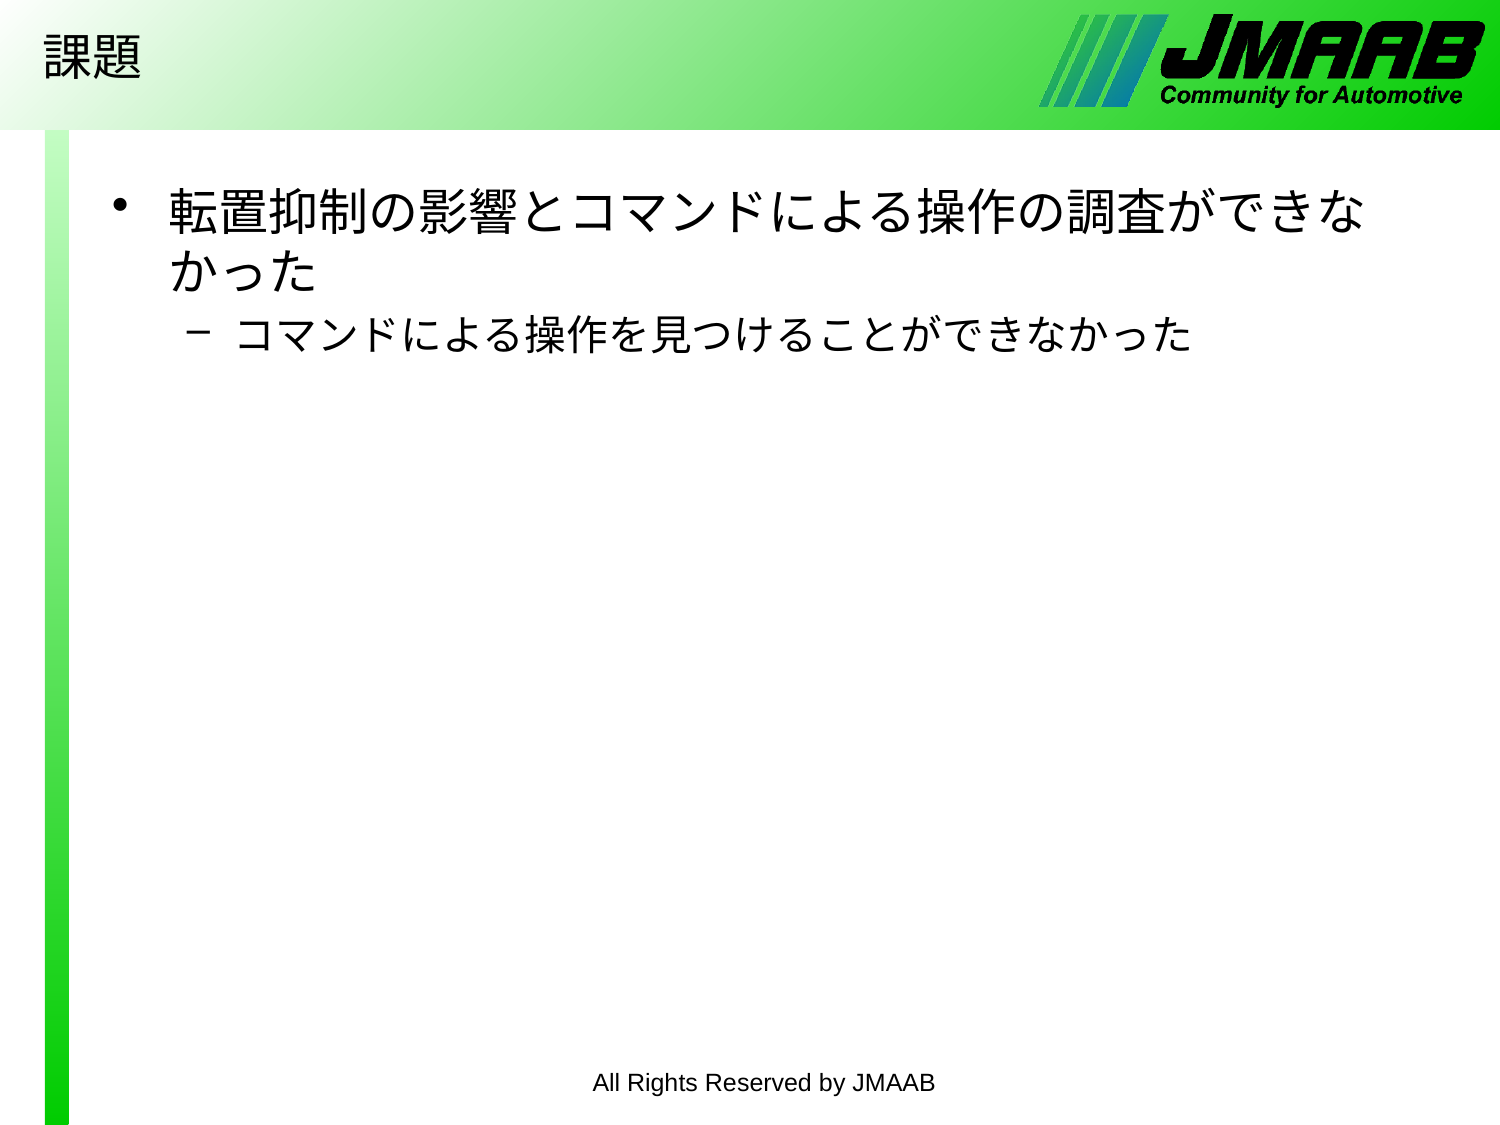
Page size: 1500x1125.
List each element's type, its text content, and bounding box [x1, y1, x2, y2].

picture [1036, 11, 1486, 109]
title 課題 [27, 21, 1057, 91]
list 転置抑制の影響とコマンドによる操作の調査ができなかった コマンドによる操作を見つけることができなかった [96, 172, 1447, 1047]
